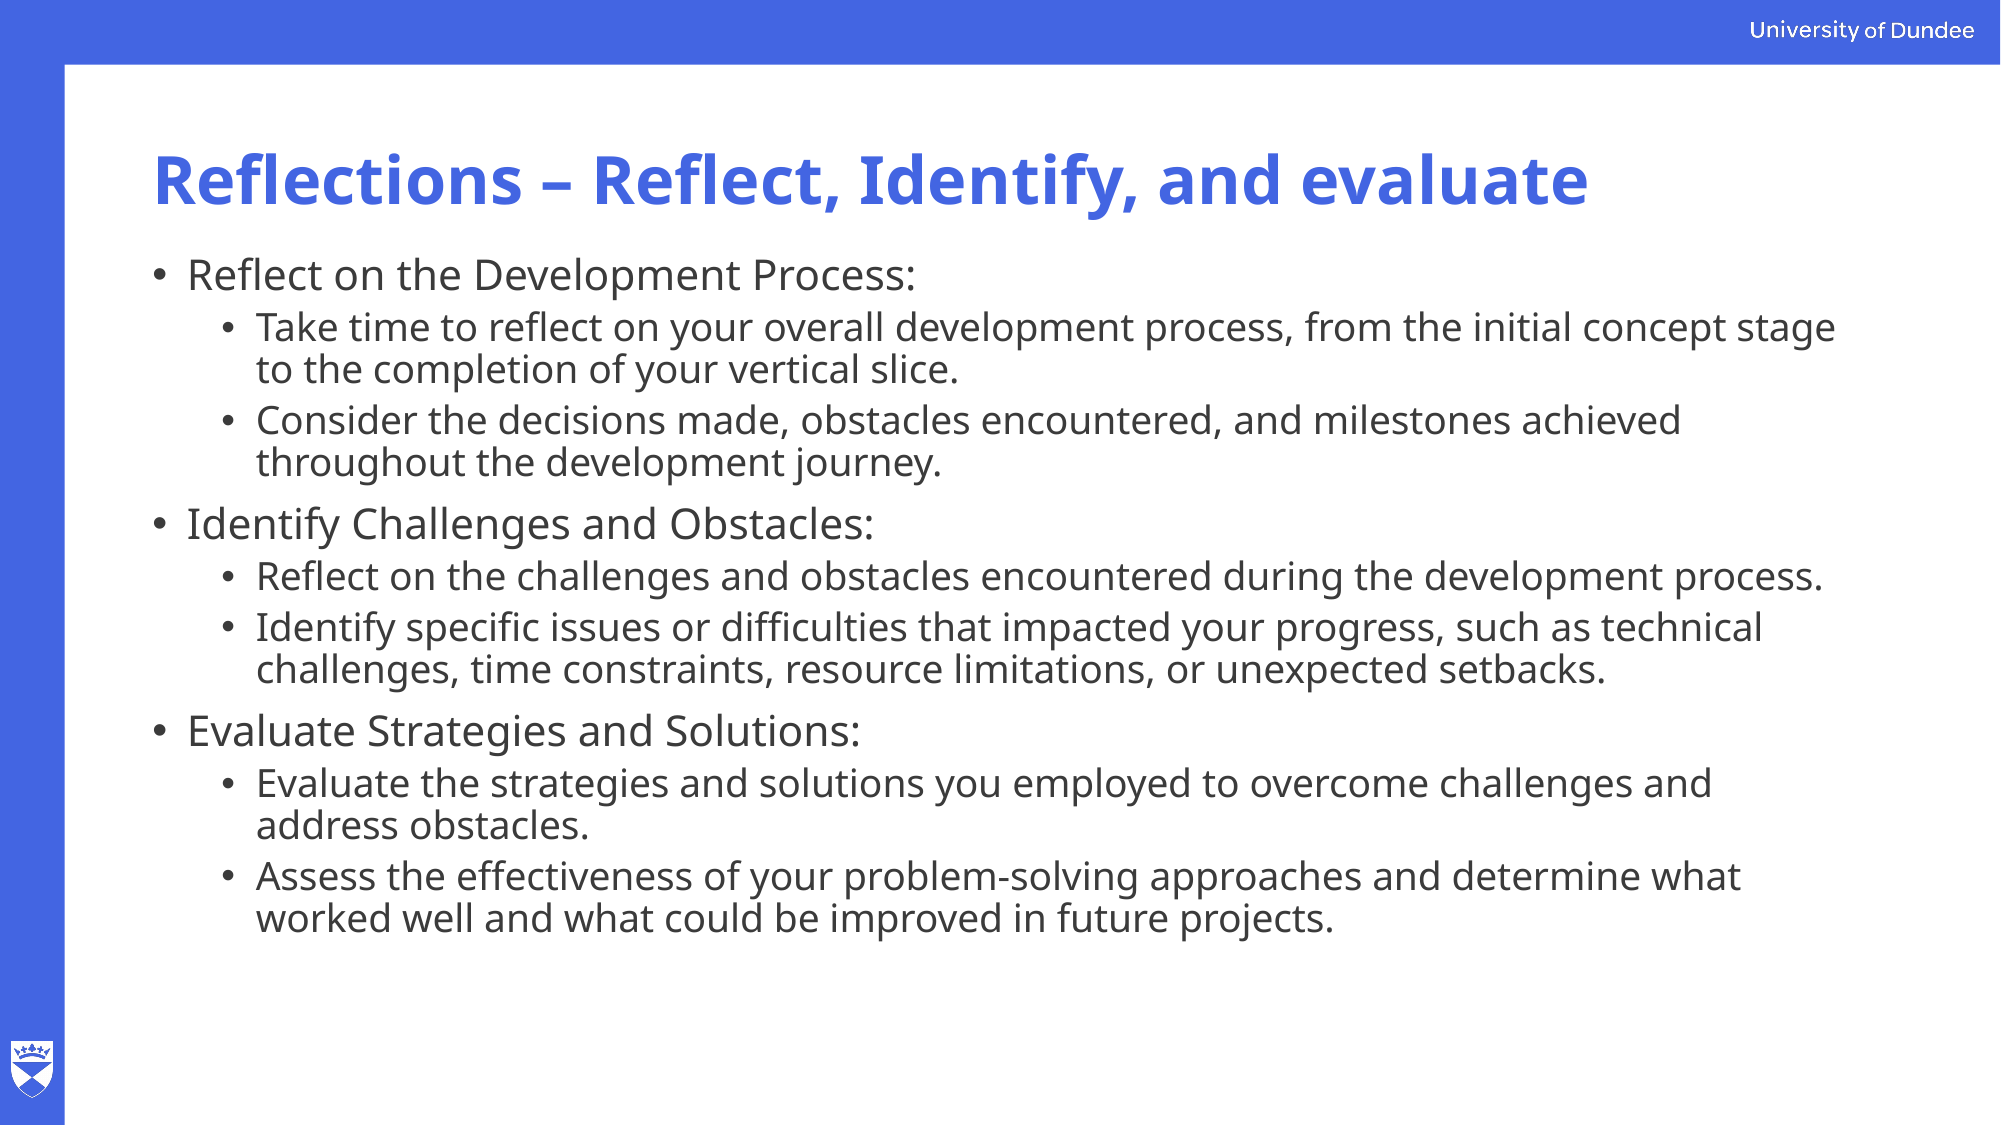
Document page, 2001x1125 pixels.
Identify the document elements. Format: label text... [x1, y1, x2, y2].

title Reflections – Reflect, Identify, and evaluate [137, 127, 1863, 238]
picture [1751, 20, 1974, 42]
picture [11, 1041, 53, 1098]
list Reflect on the Development Process: Take time to reflect on your overall development process, from the initial concept stage to the completion of your vertical slice. Consider the decisions made, obstacles encountered, and milestones achieved throughout the development journey. Identify Challenges and Obstacles: Reflect on the challenges and obstacles encountered during the development process. Identify specific issues or difficulties that impacted your progress, such as technical challenges, time constraints, resource limitations, or unexpected setbacks. Evaluate Strategies and Solutions: Evaluate the strategies and solutions you employed to overcome challenges and address obstacles. Assess the effectiveness of your problem-solving approaches and determine what worked well and what could be improved in future projects. [137, 246, 1863, 961]
